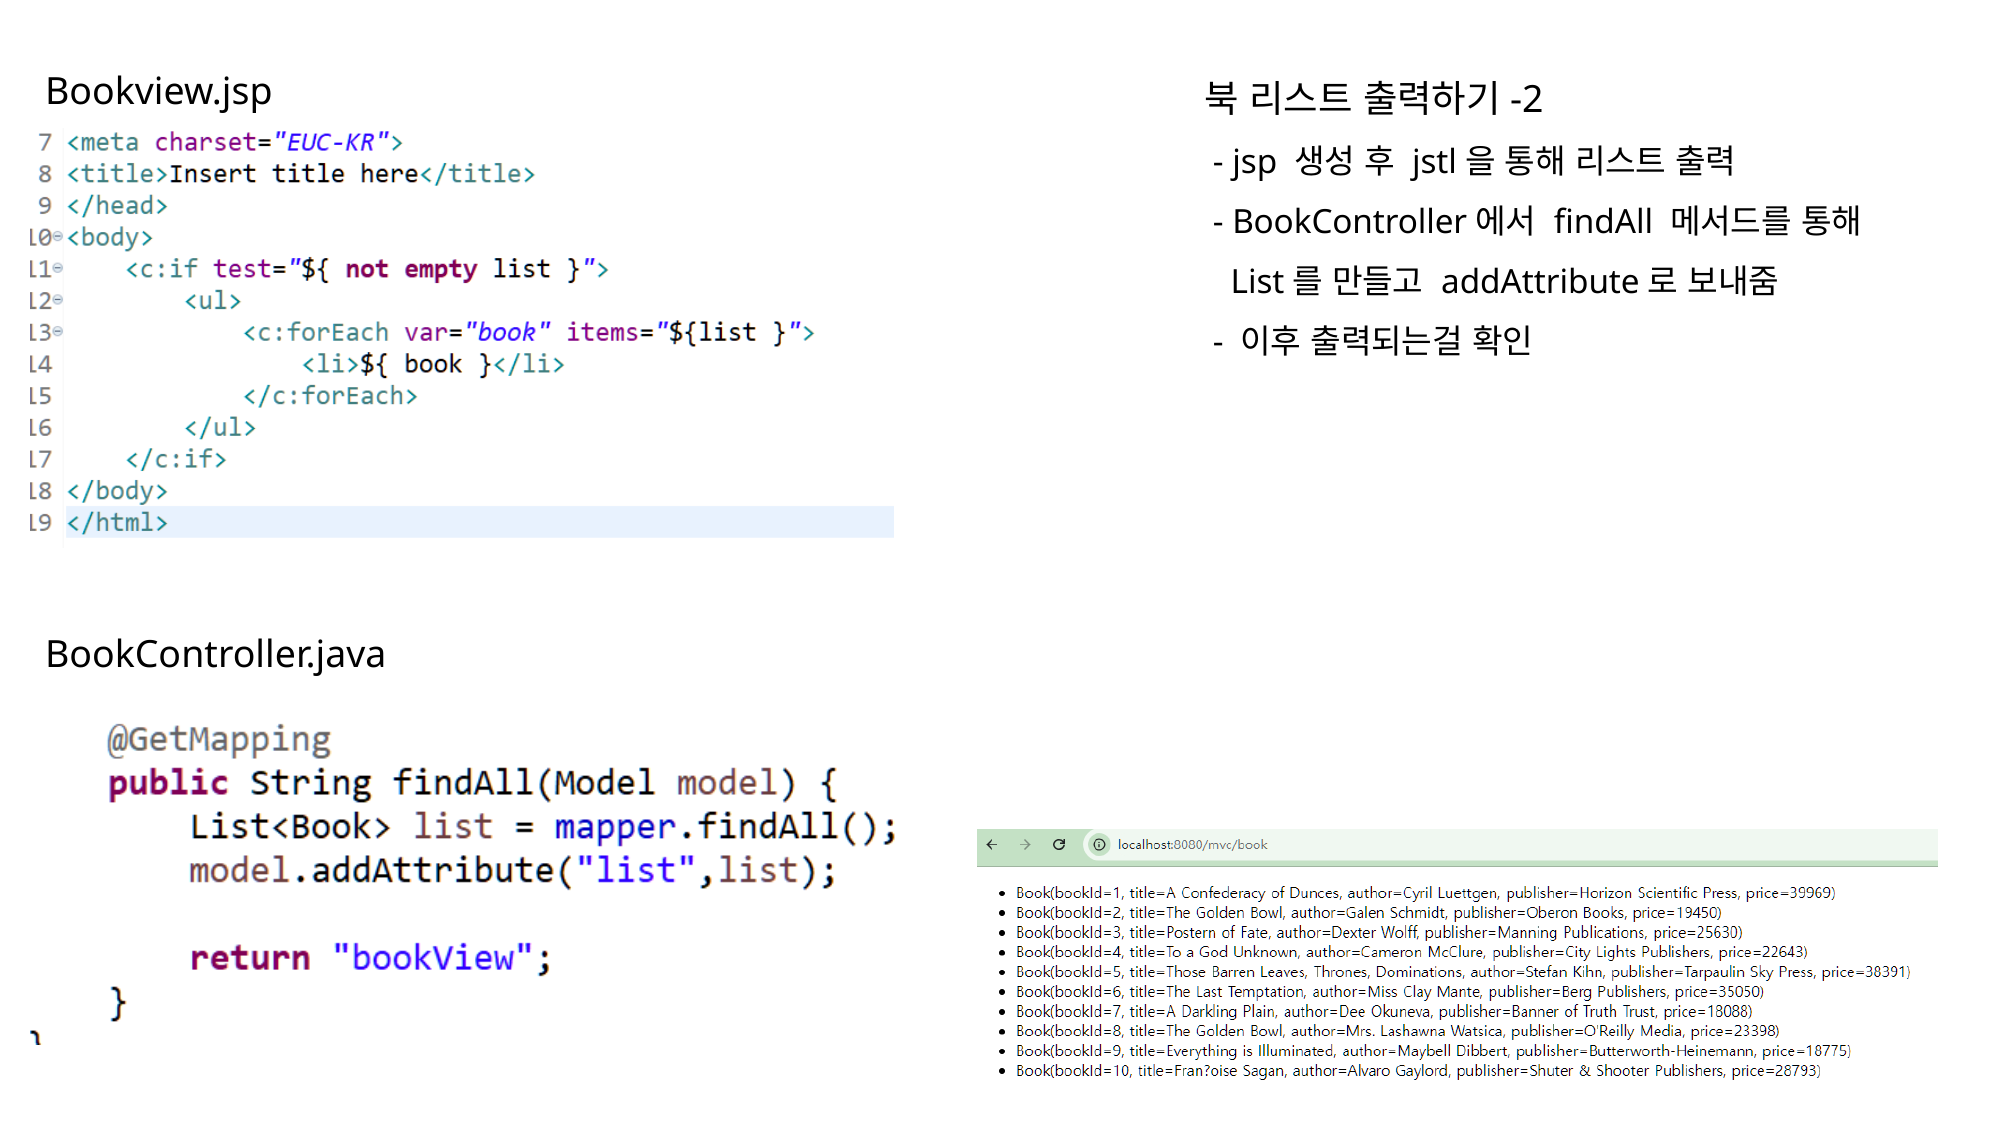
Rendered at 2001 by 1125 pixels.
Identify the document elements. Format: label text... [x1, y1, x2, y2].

text_box Bookview.jsp [30, 36, 1009, 120]
picture [30, 690, 943, 1045]
text_box 북 리스트 출력하기-2 - jsp 생성 후 jstl을 통해 리스트 출력 - BookController에서 findAll 메서드를 통해 List를 만들고 addAttribute로 보내줌 - 이후 출력되는걸 확인 [1189, 45, 2000, 368]
picture [977, 829, 1938, 1082]
picture [30, 128, 894, 548]
text_box BookController.java [30, 599, 1009, 682]
